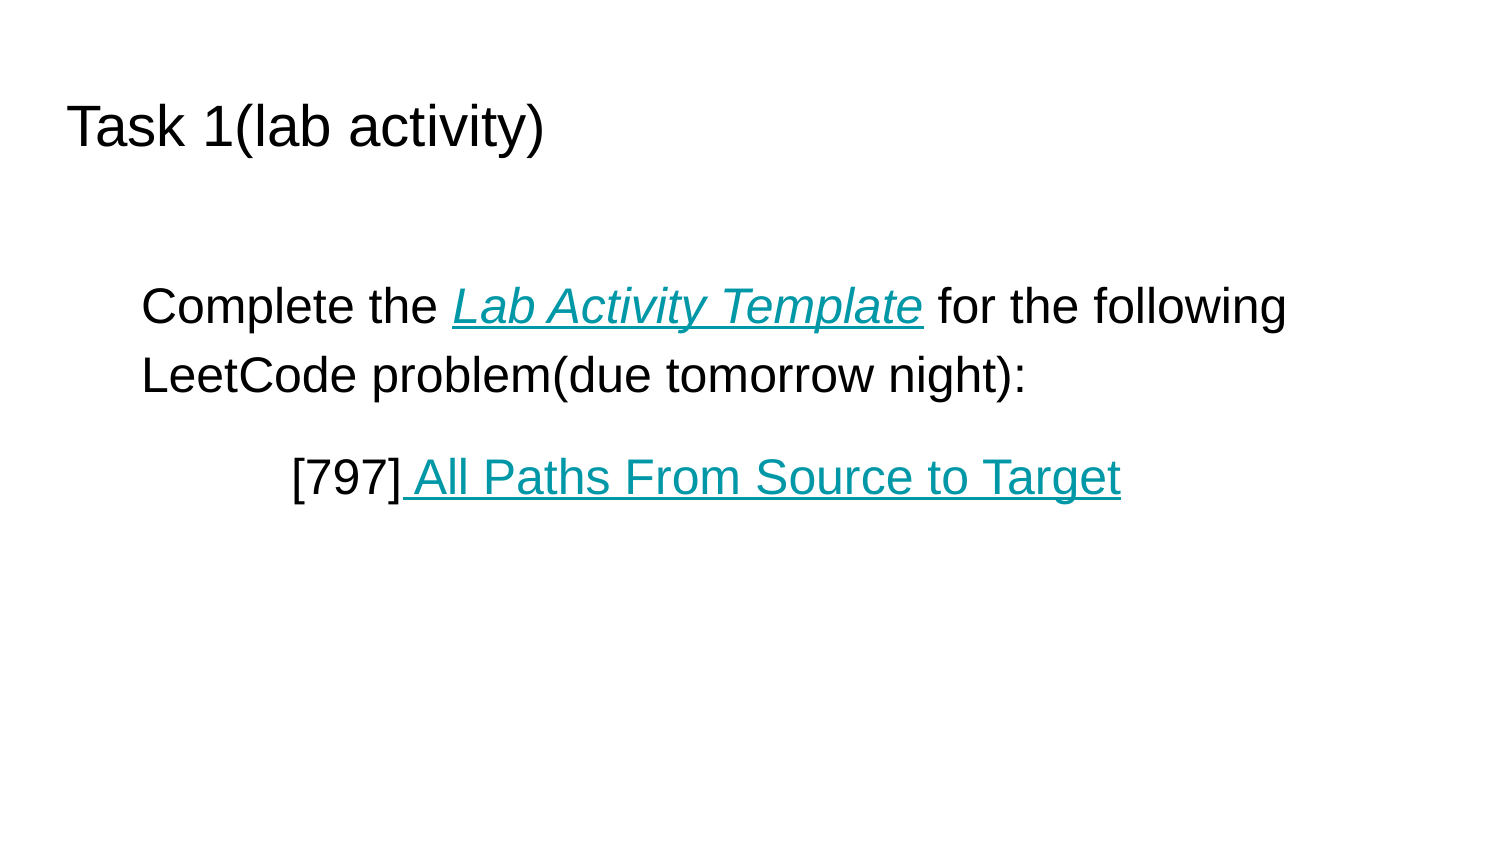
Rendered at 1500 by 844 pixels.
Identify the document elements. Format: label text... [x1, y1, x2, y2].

list Complete the Lab Activity Template for the following LeetCode problem(due tomorrow night): [797] All Paths From Source to Target [51, 189, 1449, 750]
title Task 1(lab activity) [51, 72, 1449, 167]
